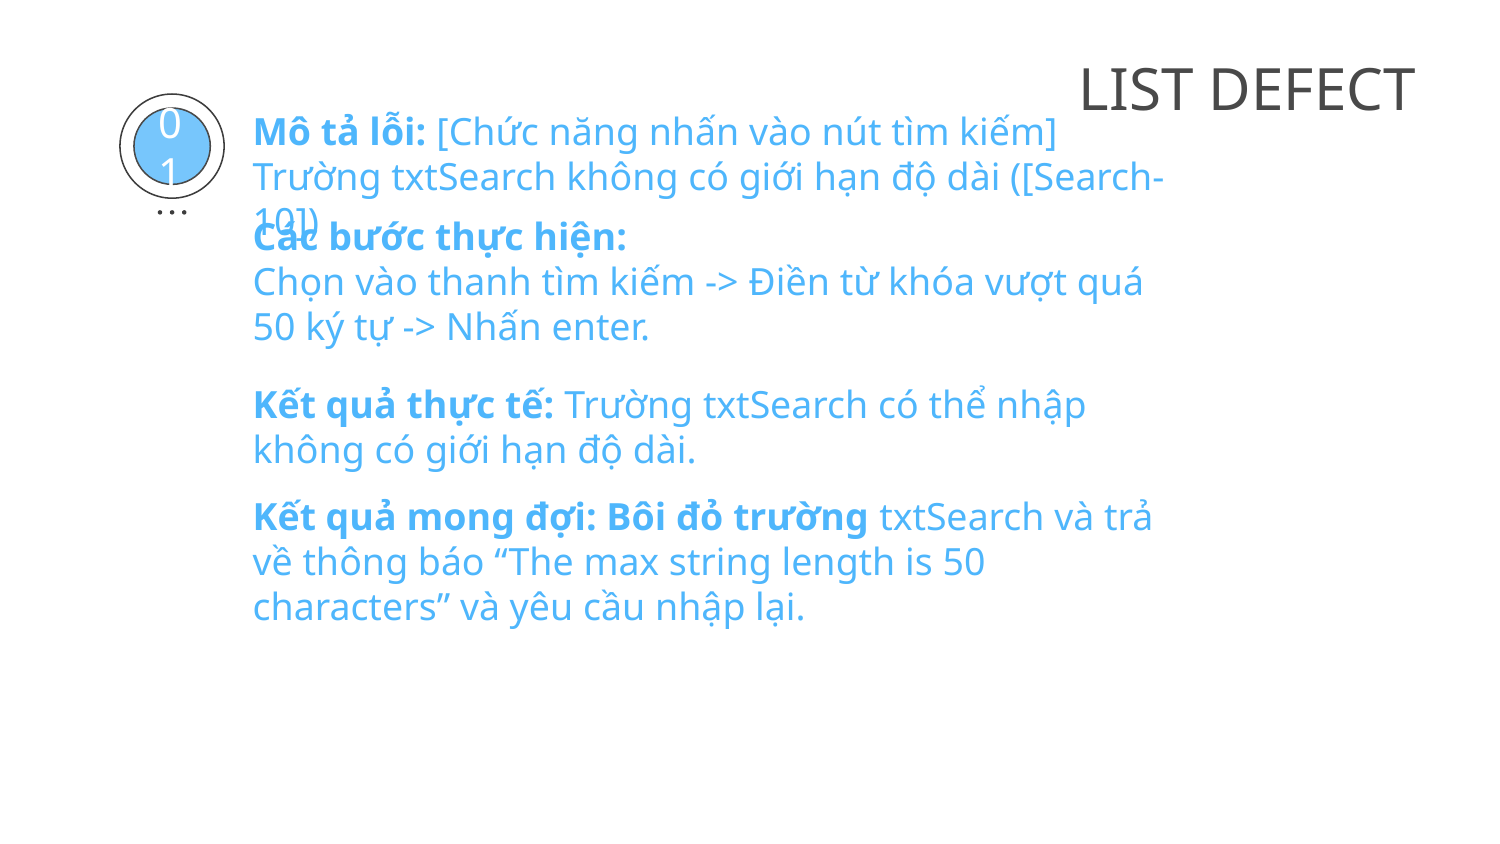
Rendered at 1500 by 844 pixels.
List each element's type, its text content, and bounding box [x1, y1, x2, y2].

subtitle Các bước thực hiện: Chọn vào thanh tìm kiếm -> Điền từ khóa vượt quá 50 ký tự -> Nhấn enter. [237, 198, 1204, 363]
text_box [119, 93, 225, 215]
subtitle Kết quả thực tế: Trường txtSearch có thể nhập không có giới hạn độ dài. [237, 365, 1204, 475]
subtitle Mô tả lỗi: [Chức năng nhấn vào nút tìm kiếm] Trường txtSearch không có giới hạn độ dài ([Search-10]) [237, 93, 1204, 198]
title LIST DEFECT [1002, 40, 1432, 135]
subtitle Kết quả mong đợi: Bôi đỏ trường txtSearch và trả về thông báo “The max string length is 50 characters” và yêu cầu nhập lại. [237, 478, 1204, 588]
